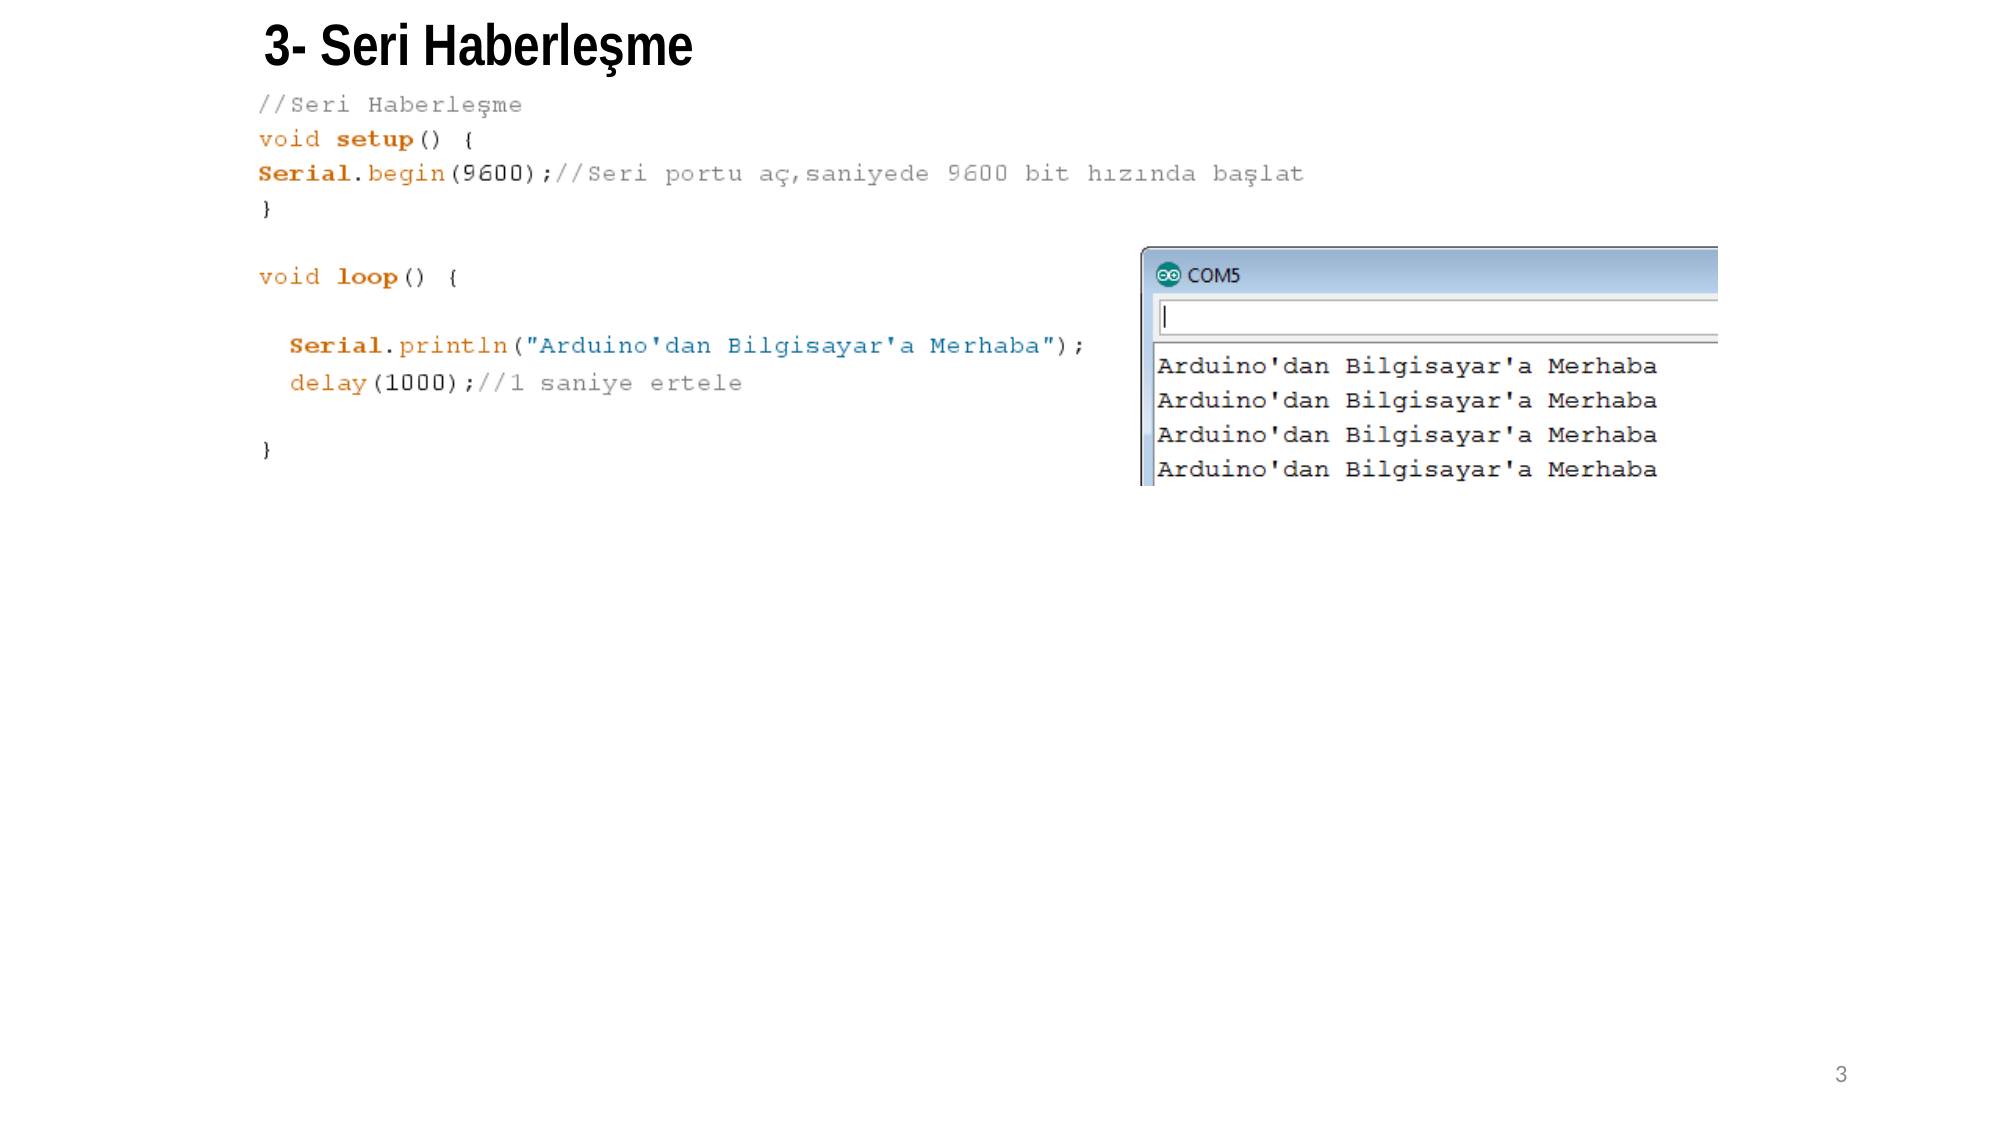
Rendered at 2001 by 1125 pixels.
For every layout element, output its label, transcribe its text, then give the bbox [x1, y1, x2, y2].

picture [249, 87, 1718, 486]
text_box 3- Seri Haberleşme [249, 0, 1750, 85]
slide_number 3 [1412, 1042, 1863, 1103]
